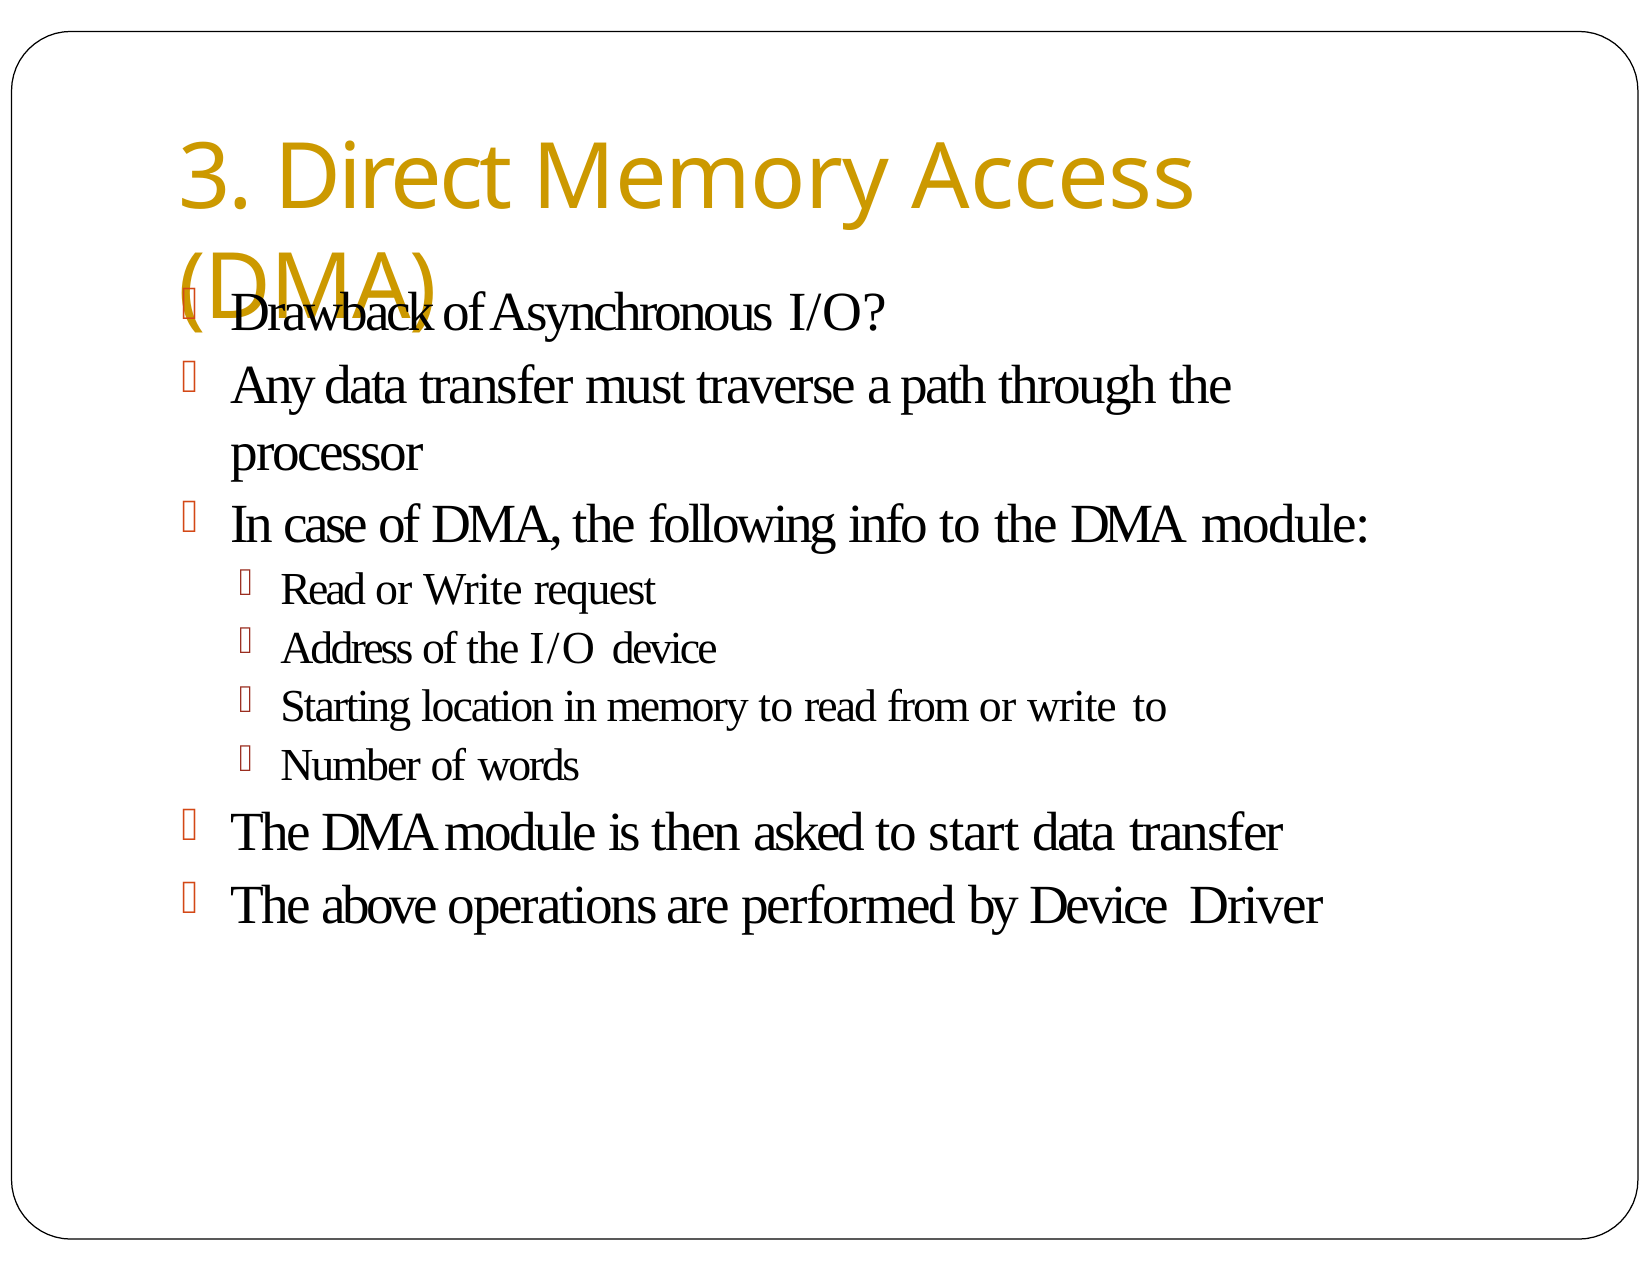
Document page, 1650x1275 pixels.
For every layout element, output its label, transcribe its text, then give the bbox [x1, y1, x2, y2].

text_box Drawback of Asynchronous I/O? Any data transfer must traverse a path through the processor In case of DMA, the following info to the DMA module: Read or Write request Address of the I/O device Starting location in memory to read from or write to Number of words The DMA module is then asked to start data transfer The above operations are performed by Device Driver [179, 266, 1426, 935]
title 3. Direct Memory Access (DMA) [176, 114, 1396, 337]
